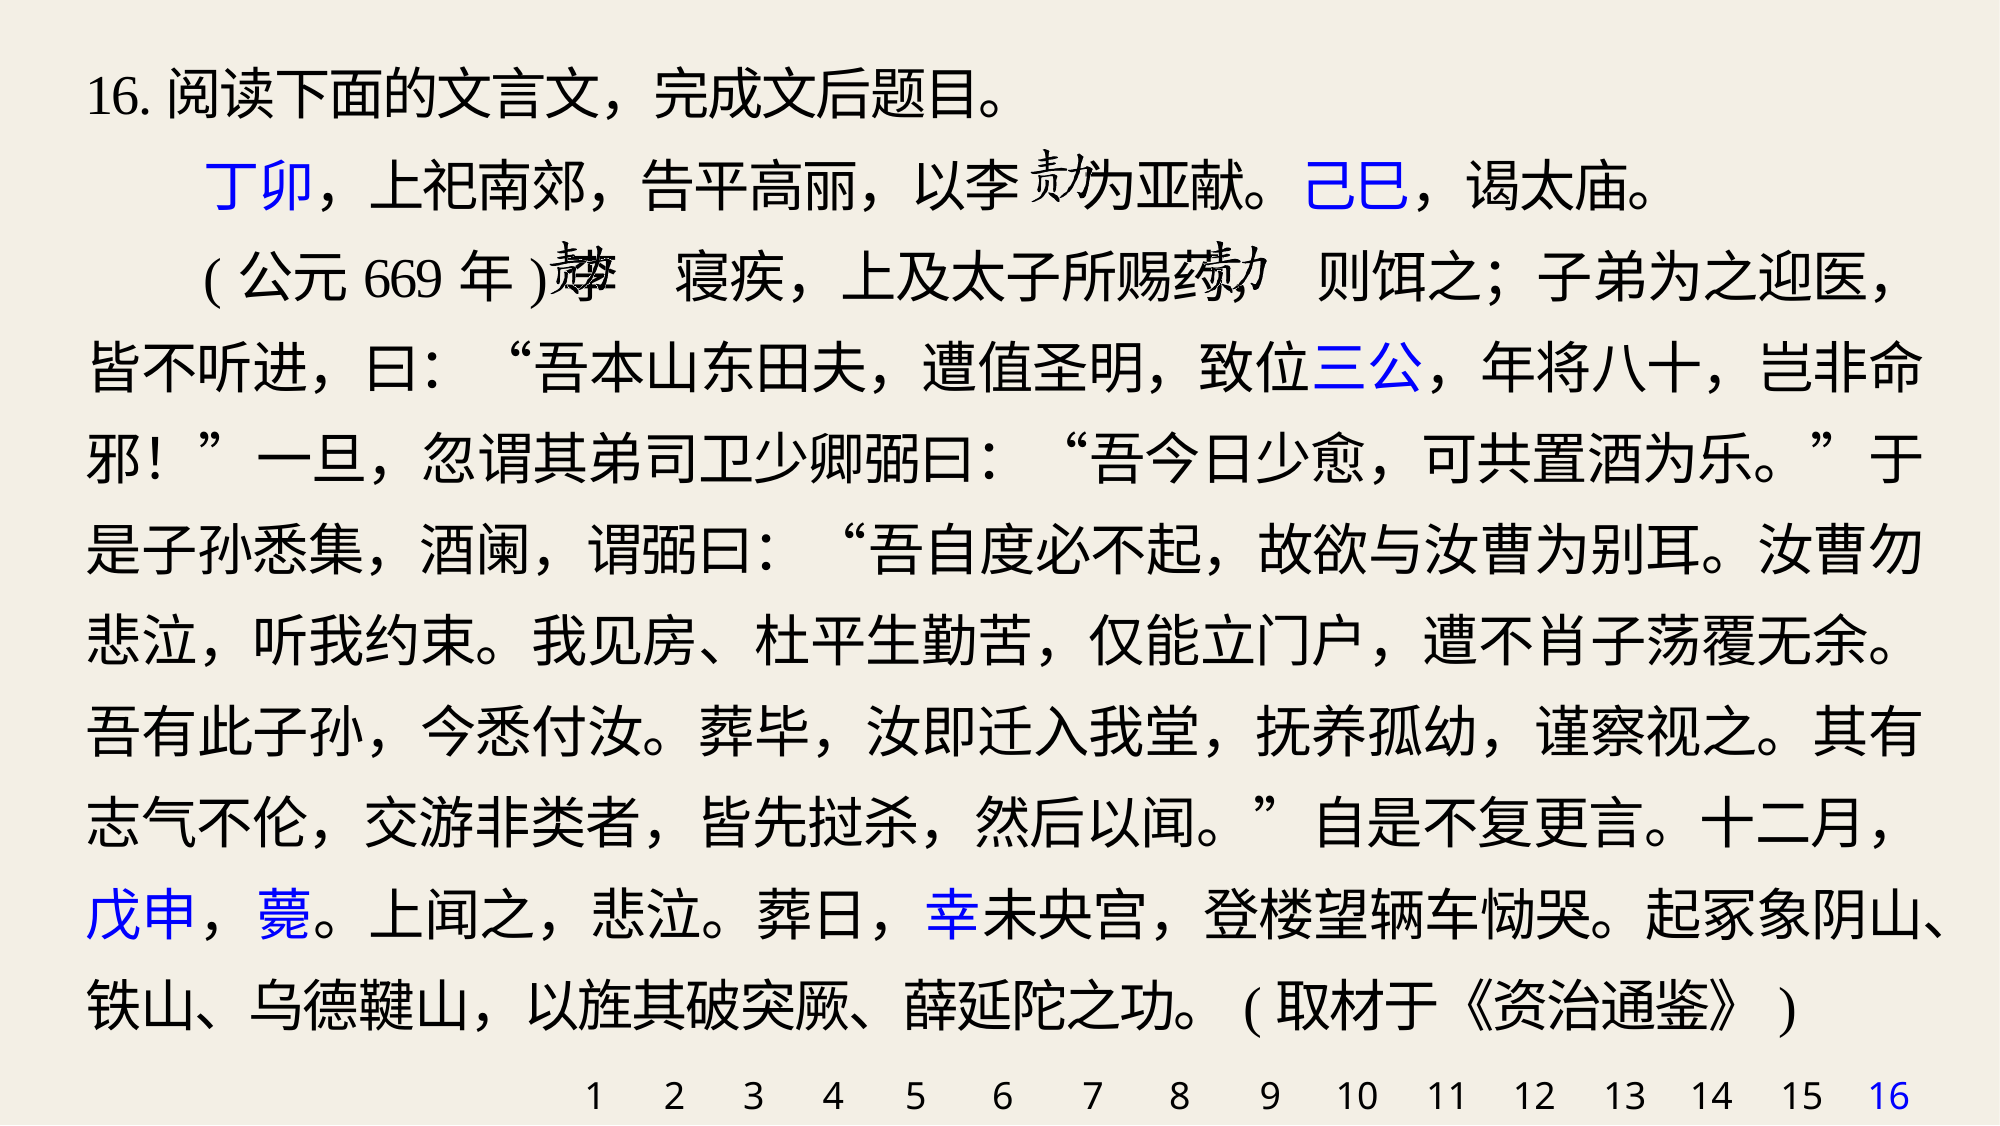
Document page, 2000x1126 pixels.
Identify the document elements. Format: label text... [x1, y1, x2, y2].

text_box 12 [1501, 1046, 1567, 1126]
picture [1028, 144, 1093, 205]
picture [547, 236, 613, 297]
text_box 2 [642, 1046, 708, 1126]
text_box 6 [970, 1046, 1036, 1126]
text_box 1 [562, 1046, 628, 1126]
text_box 11 [1415, 1046, 1480, 1126]
text_box 9 [1237, 1046, 1303, 1126]
picture [1202, 236, 1267, 297]
text_box 16 [1856, 1046, 1922, 1126]
text_box 5 [883, 1046, 949, 1126]
text_box 10 [1324, 1046, 1390, 1126]
text_box 4 [800, 1046, 866, 1126]
text_box 8 [1147, 1046, 1213, 1126]
text_box 16.阅读下面的文言文，完成文后题目。 丁卯，上祀南郊，告平高丽，以李 为亚献。己巳，谒太庙。 (公元669年)李 寝疾，上及太子所赐药， 则饵之；子弟为之迎医，皆不听进，曰：“吾本山东田夫，遭值圣明，致位三公，年将八十，岂非命邪！”一旦，忽谓其弟司卫少卿弼曰：“吾今日少愈，可共置酒为乐。”于是子孙悉集，酒阑，谓弼曰：“吾自度必不起，故欲与汝曹为别耳。汝曹勿悲泣，听我约束。我见房、杜平生勤苦，仅能立门户，遭不肖子荡覆无余。吾有此子孙，今悉付汝。葬毕，汝即迁入我堂，抚养孤幼，谨察视之。其有志气不伦，交游非类者，皆先挝杀，然后以闻。”自是不复更言。十二月，戊申，薨。上闻之，悲泣。葬日，幸未央宫，登楼望辆车恸哭。起冢象阴山、铁山、乌德鞬山，以旌其破突厥、薛延陀之功。(取材于《资治通鉴》) [65, 24, 1943, 1048]
text_box 7 [1060, 1046, 1126, 1126]
text_box 3 [721, 1046, 787, 1126]
text_box 13 [1592, 1046, 1658, 1126]
text_box 14 [1679, 1046, 1744, 1126]
text_box 15 [1769, 1046, 1835, 1126]
